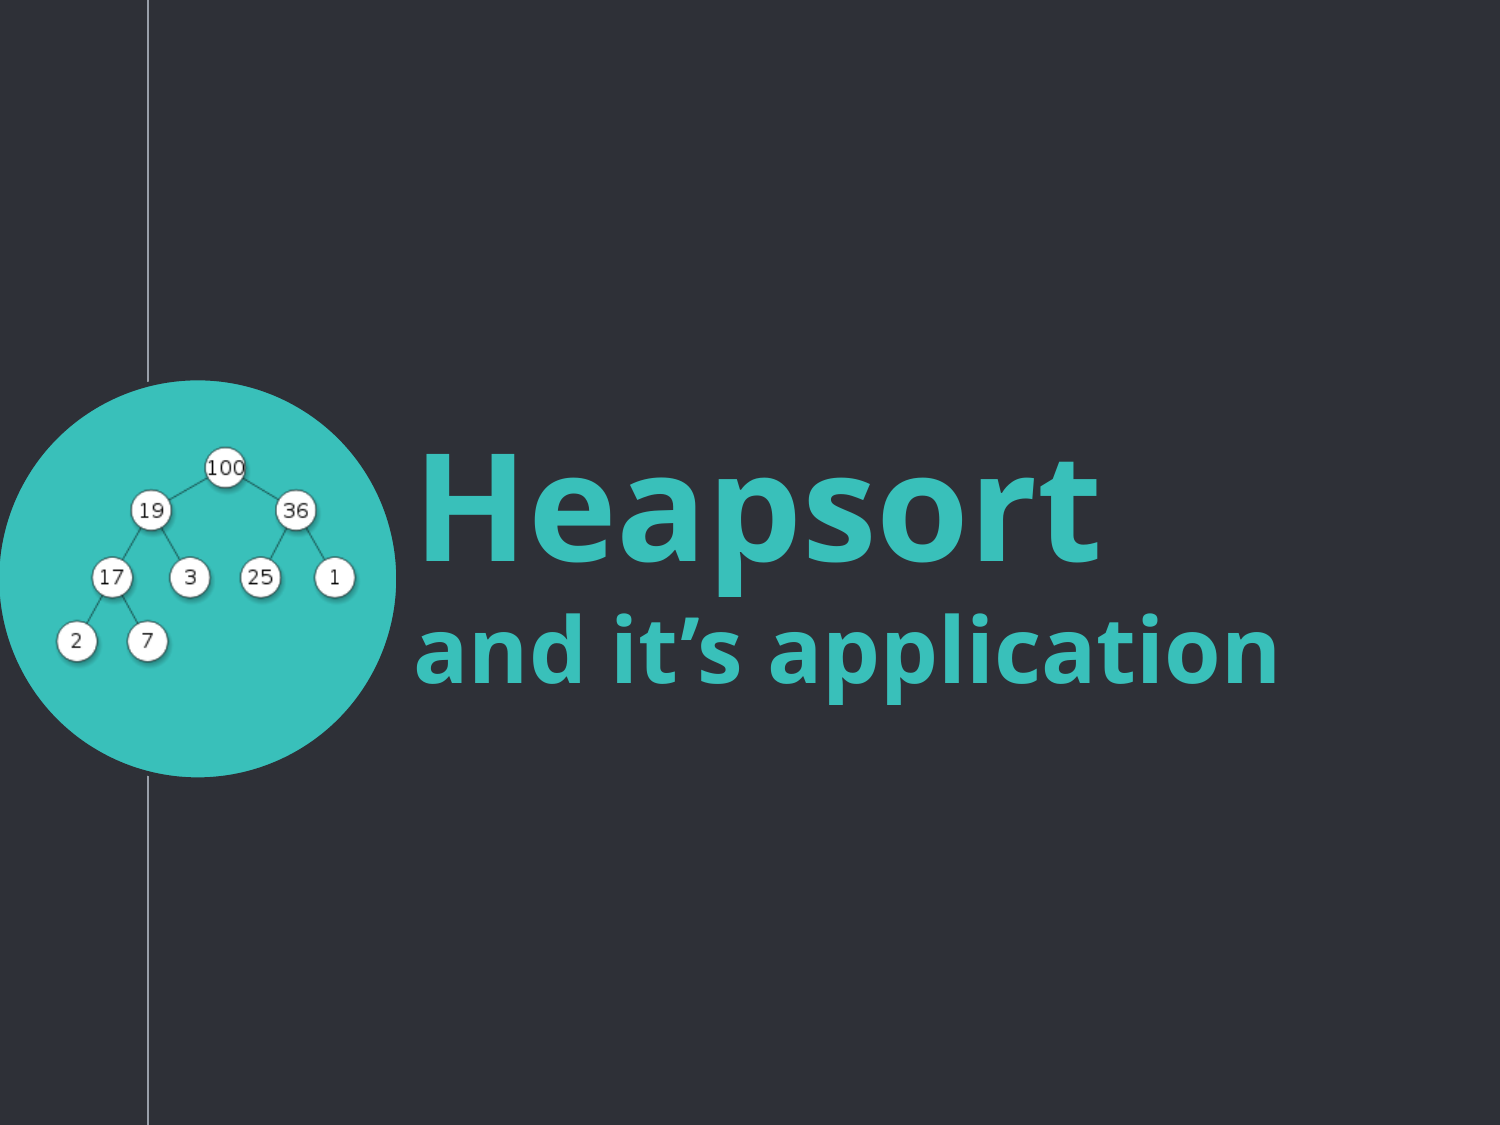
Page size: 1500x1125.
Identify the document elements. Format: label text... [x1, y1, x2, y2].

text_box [0, 377, 399, 780]
title Heapsort and it’s application [398, 292, 1388, 822]
